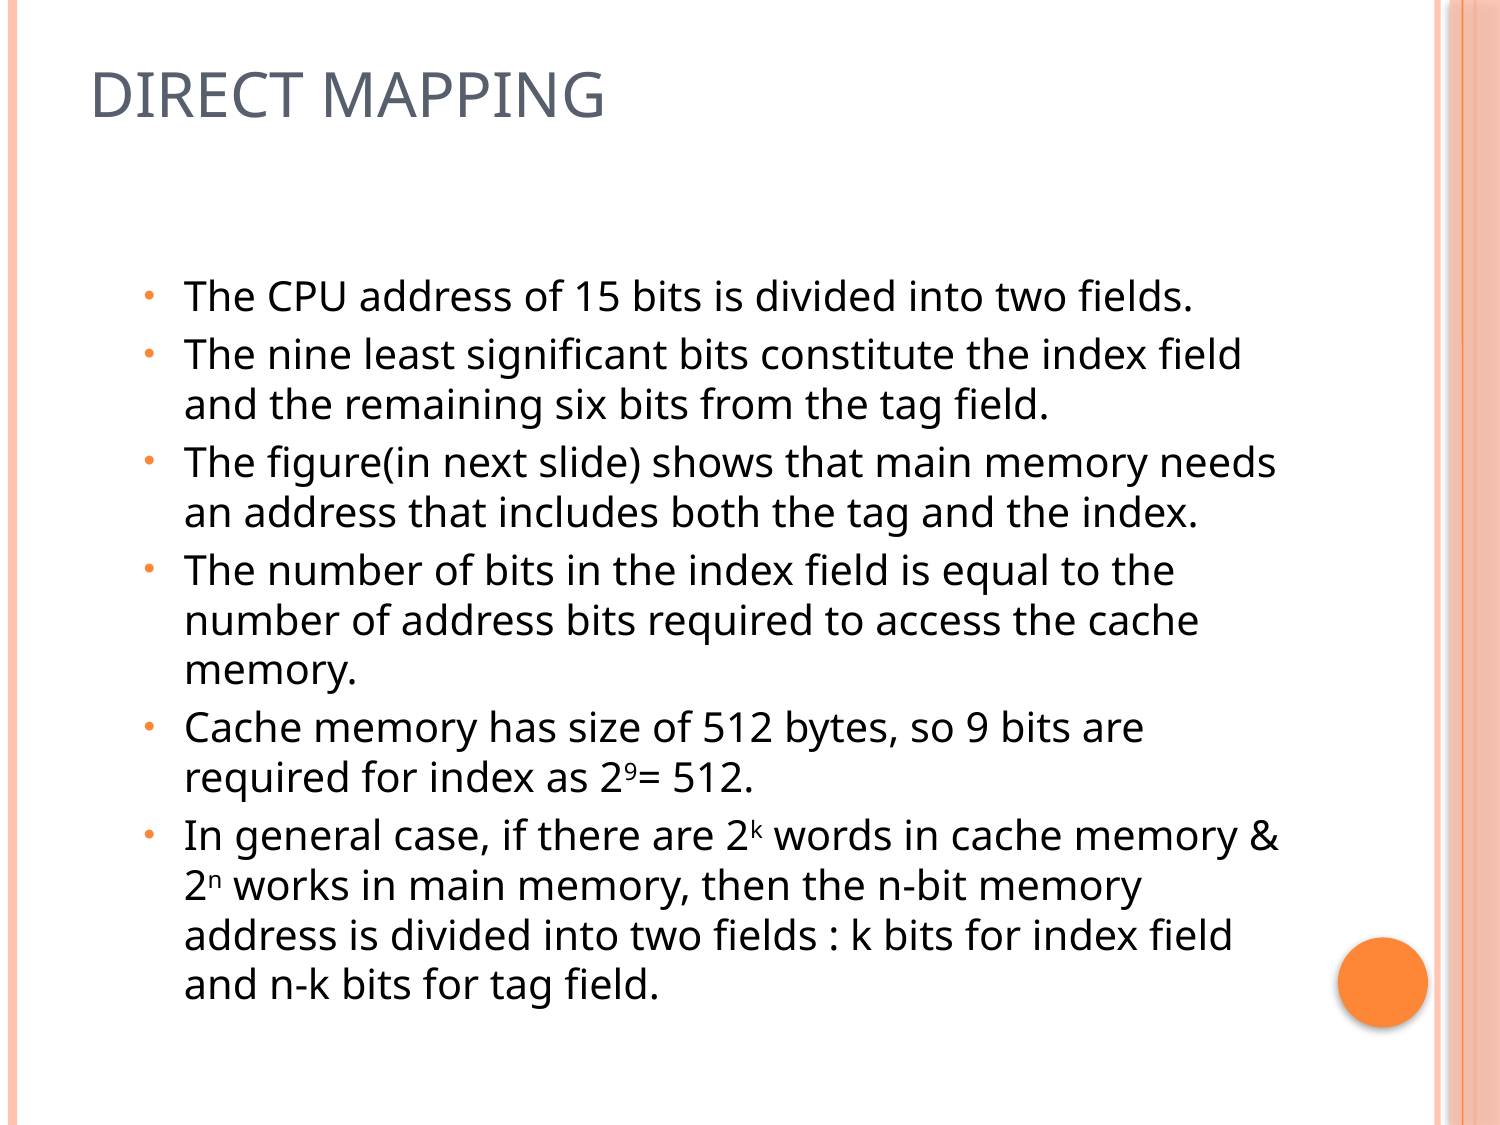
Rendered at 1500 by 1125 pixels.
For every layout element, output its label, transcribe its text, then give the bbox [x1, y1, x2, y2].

list The CPU address of 15 bits is divided into two fields. The nine least significant bits constitute the index field and the remaining six bits from the tag field. The figure(in next slide) shows that main memory needs an address that includes both the tag and the index. The number of bits in the index field is equal to the number of address bits required to access the cache memory. Cache memory has size of 512 bytes, so 9 bits are required for index as 29= 512. In general case, if there are 2k words in cache memory & 2n works in main memory, then the n-bit memory address is divided into two fields : k bits for index field and n-k bits for tag field. [75, 262, 1300, 1062]
title Direct Mapping [75, 45, 1300, 138]
